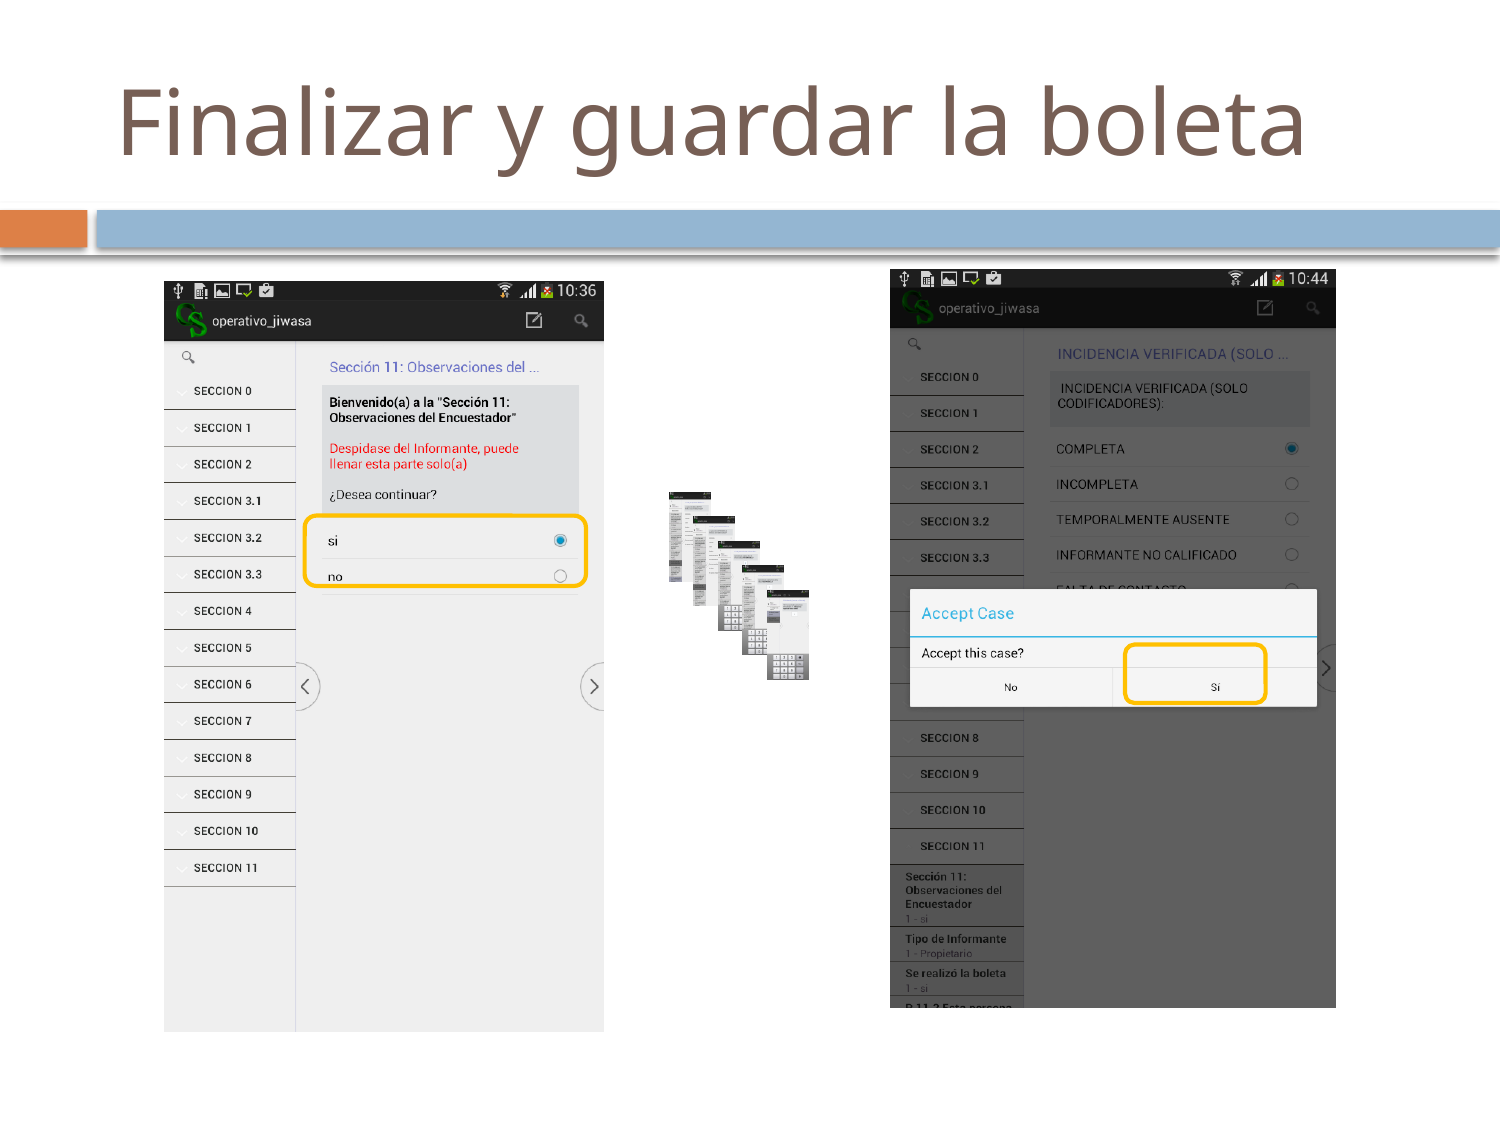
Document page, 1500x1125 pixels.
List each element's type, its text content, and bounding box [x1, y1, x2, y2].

picture [668, 491, 809, 680]
picture [163, 280, 604, 1032]
title Finalizar y guardar la boleta [100, 37, 1438, 200]
picture [890, 269, 1337, 1009]
